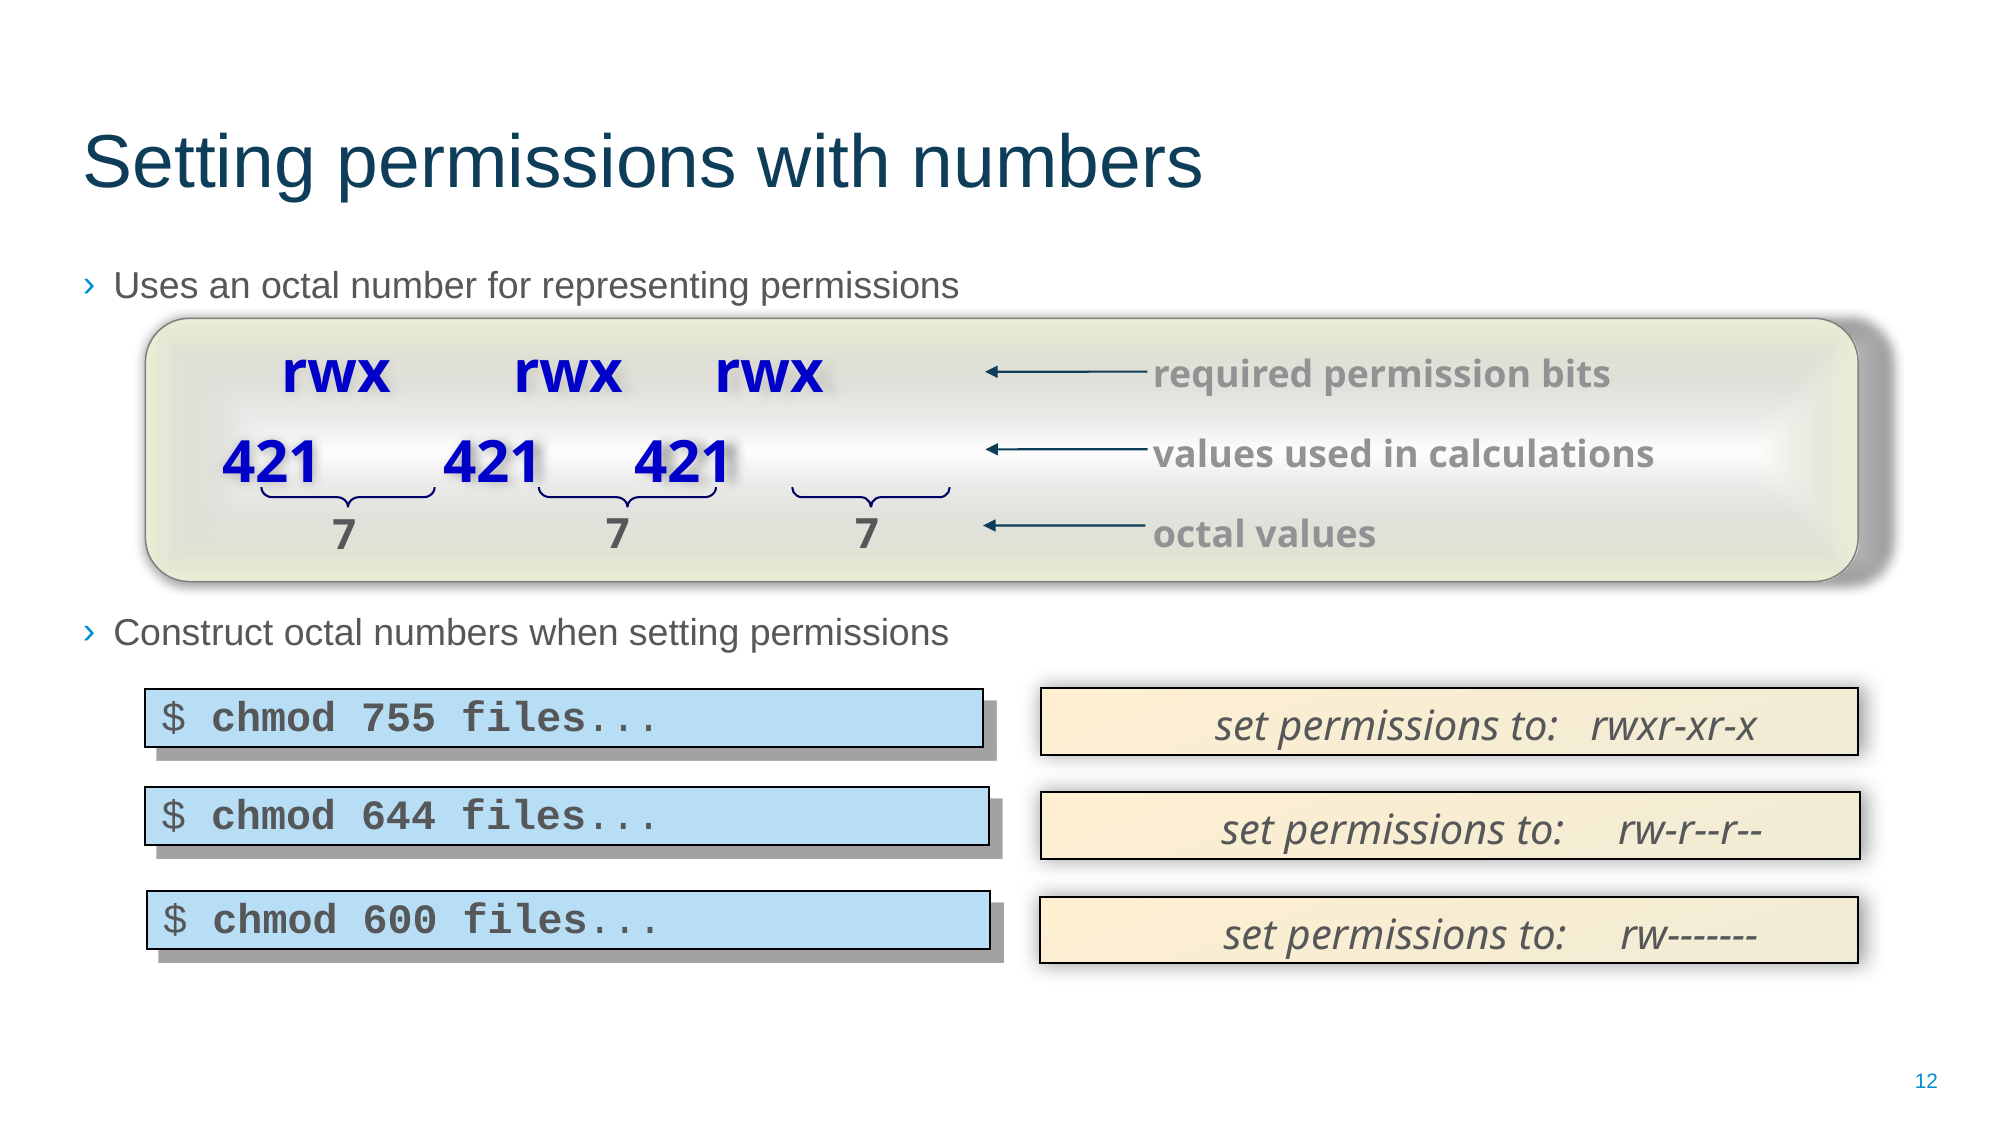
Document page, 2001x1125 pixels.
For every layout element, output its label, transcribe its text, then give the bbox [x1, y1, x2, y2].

text_box set permissions to: rw------- [1039, 896, 1859, 964]
text_box 7 [591, 499, 671, 565]
text_box [792, 487, 950, 508]
text_box [983, 519, 1138, 532]
text_box [261, 487, 435, 508]
text_box $ chmod 644 files... [145, 786, 989, 845]
text_box required permission bits values used in calculations octal values [1138, 333, 1767, 541]
text_box [985, 365, 1138, 378]
list Uses an octal number for representing permissions Construct octal numbers when setting permissions [67, 253, 1939, 1000]
text_box 7 [317, 500, 397, 566]
text_box 7 [840, 499, 920, 565]
text_box set permissions to: rw-r--r-- [1040, 792, 1860, 859]
text_box [985, 443, 1138, 456]
text_box rwx rwx rwx 421 421 421 [145, 318, 1859, 582]
title Setting permissions with numbers [67, 20, 1565, 210]
text_box $ chmod 600 files... [146, 890, 991, 950]
text_box set permissions to: rwxr-xr-x [1041, 688, 1859, 755]
text_box [538, 487, 716, 508]
text_box $ chmod 755 files... [145, 688, 984, 747]
